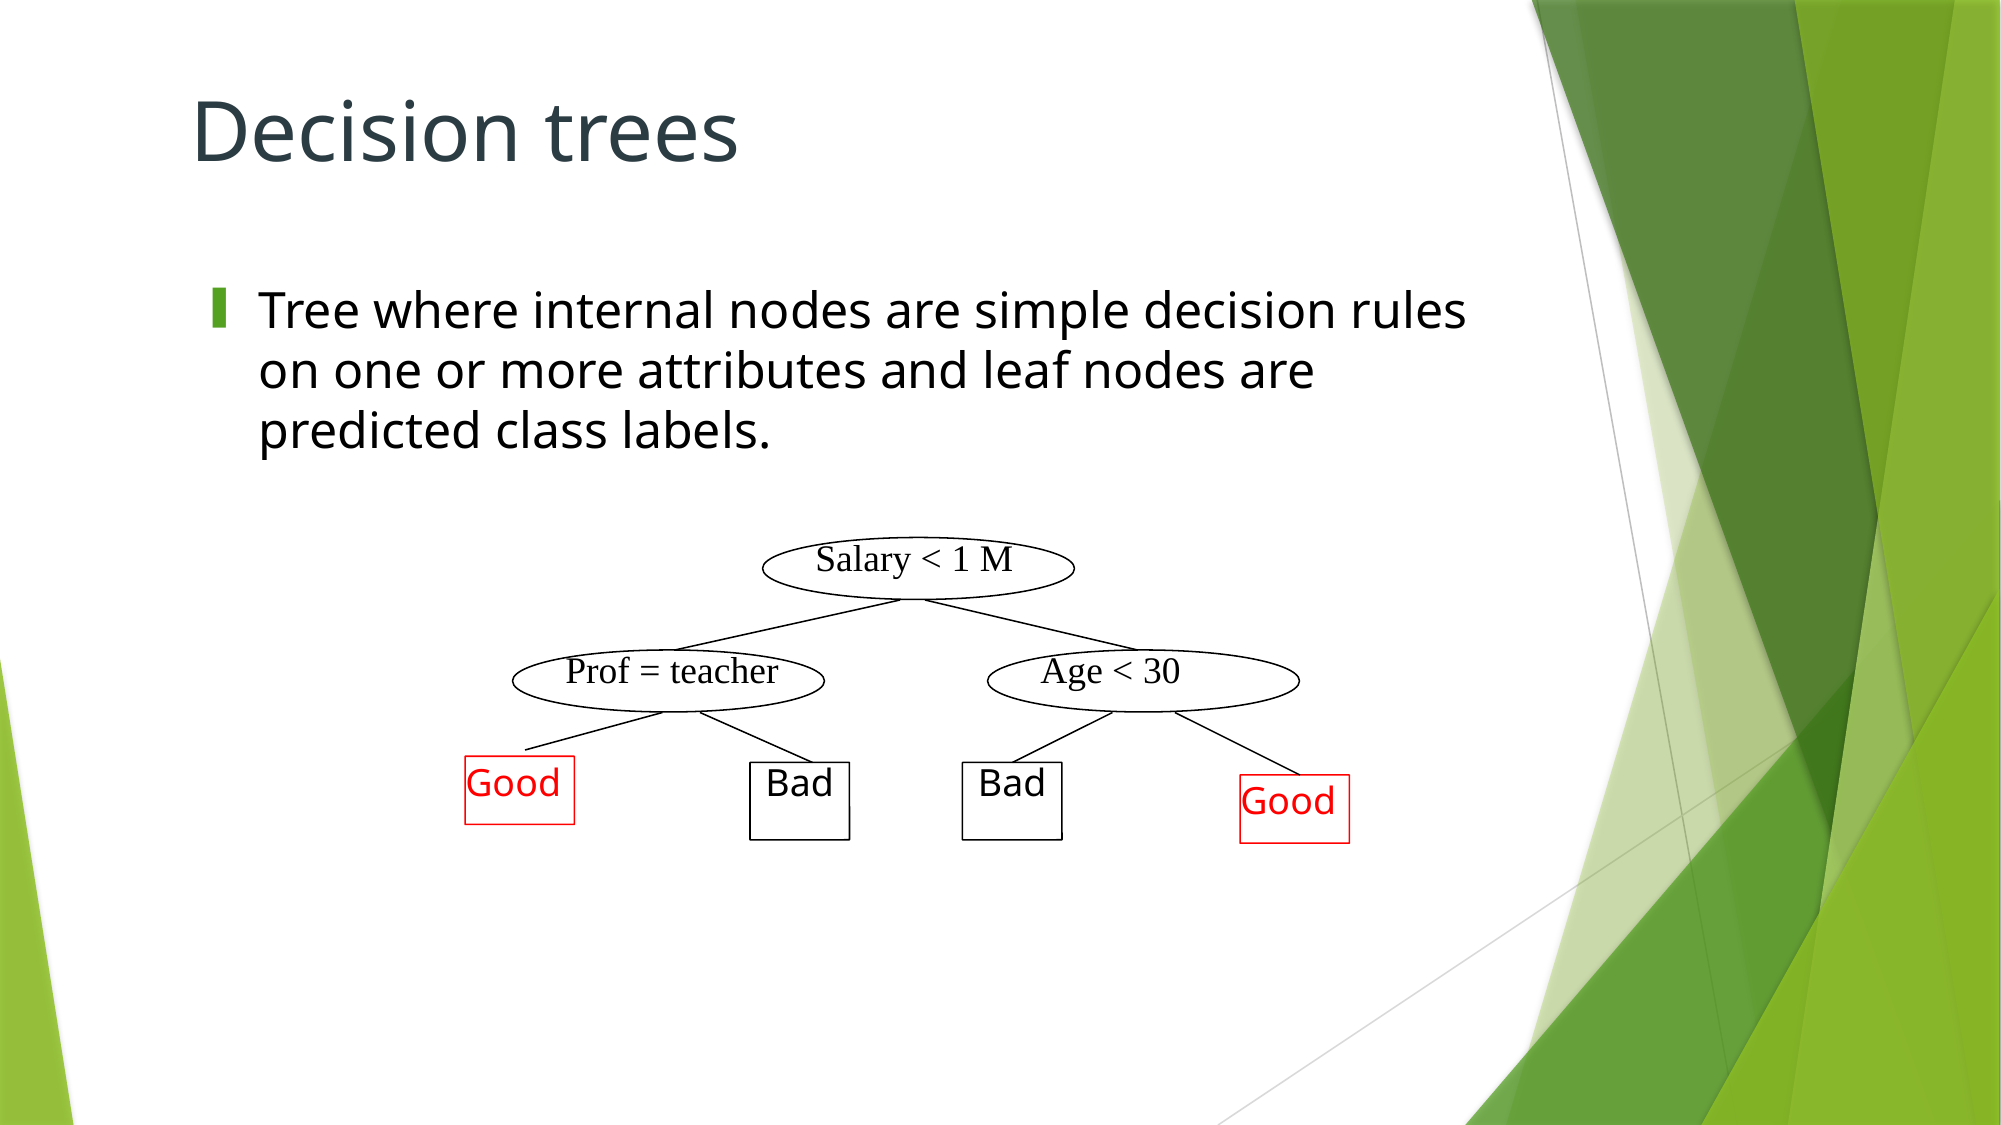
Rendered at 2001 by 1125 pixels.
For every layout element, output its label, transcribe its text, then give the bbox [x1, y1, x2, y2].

text_box [1040, 549, 1075, 588]
list Tree where internal nodes are simple decision rules on one or more attributes and leaf nodes are predicted class labels. [199, 271, 1525, 599]
text_box [512, 658, 562, 704]
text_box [461, 755, 576, 825]
text_box Prof = teacher [562, 649, 805, 710]
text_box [961, 761, 1075, 841]
text_box [1207, 652, 1300, 710]
text_box [805, 666, 825, 696]
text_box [749, 761, 863, 841]
text_box [987, 658, 1037, 704]
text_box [1236, 774, 1351, 844]
text_box Salary < 1 M [812, 537, 1040, 640]
text_box Age < 30 [1037, 649, 1207, 710]
title Decision trees [187, 35, 1462, 223]
text_box [762, 545, 812, 592]
